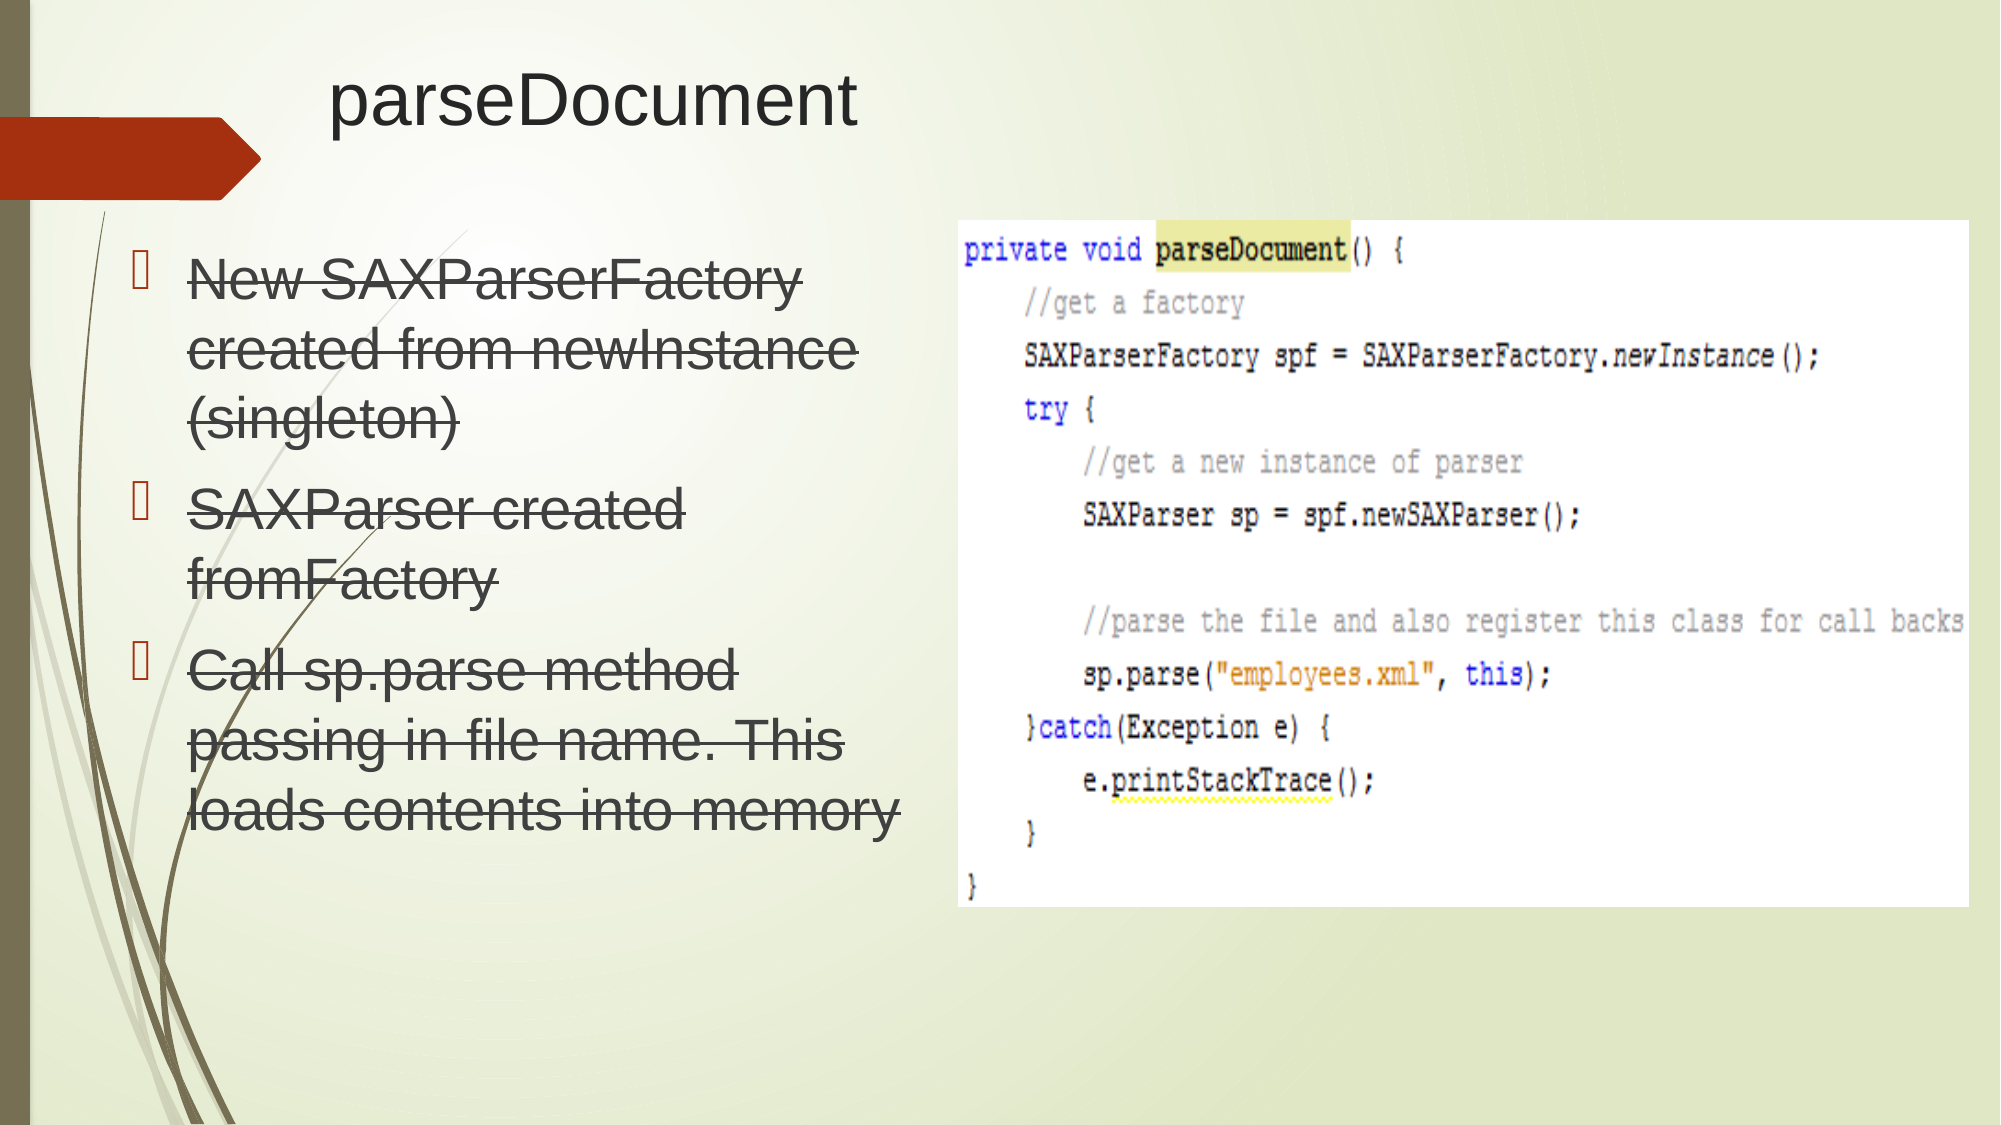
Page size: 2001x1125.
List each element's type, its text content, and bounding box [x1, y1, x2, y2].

title parseDocument [313, 43, 1157, 182]
list New SAXParserFactory created from newInstance (singleton) SAXParser created fromFactory Call sp.parse method passing in file name. This loads contents into memory [115, 233, 959, 1026]
picture [958, 220, 1970, 908]
